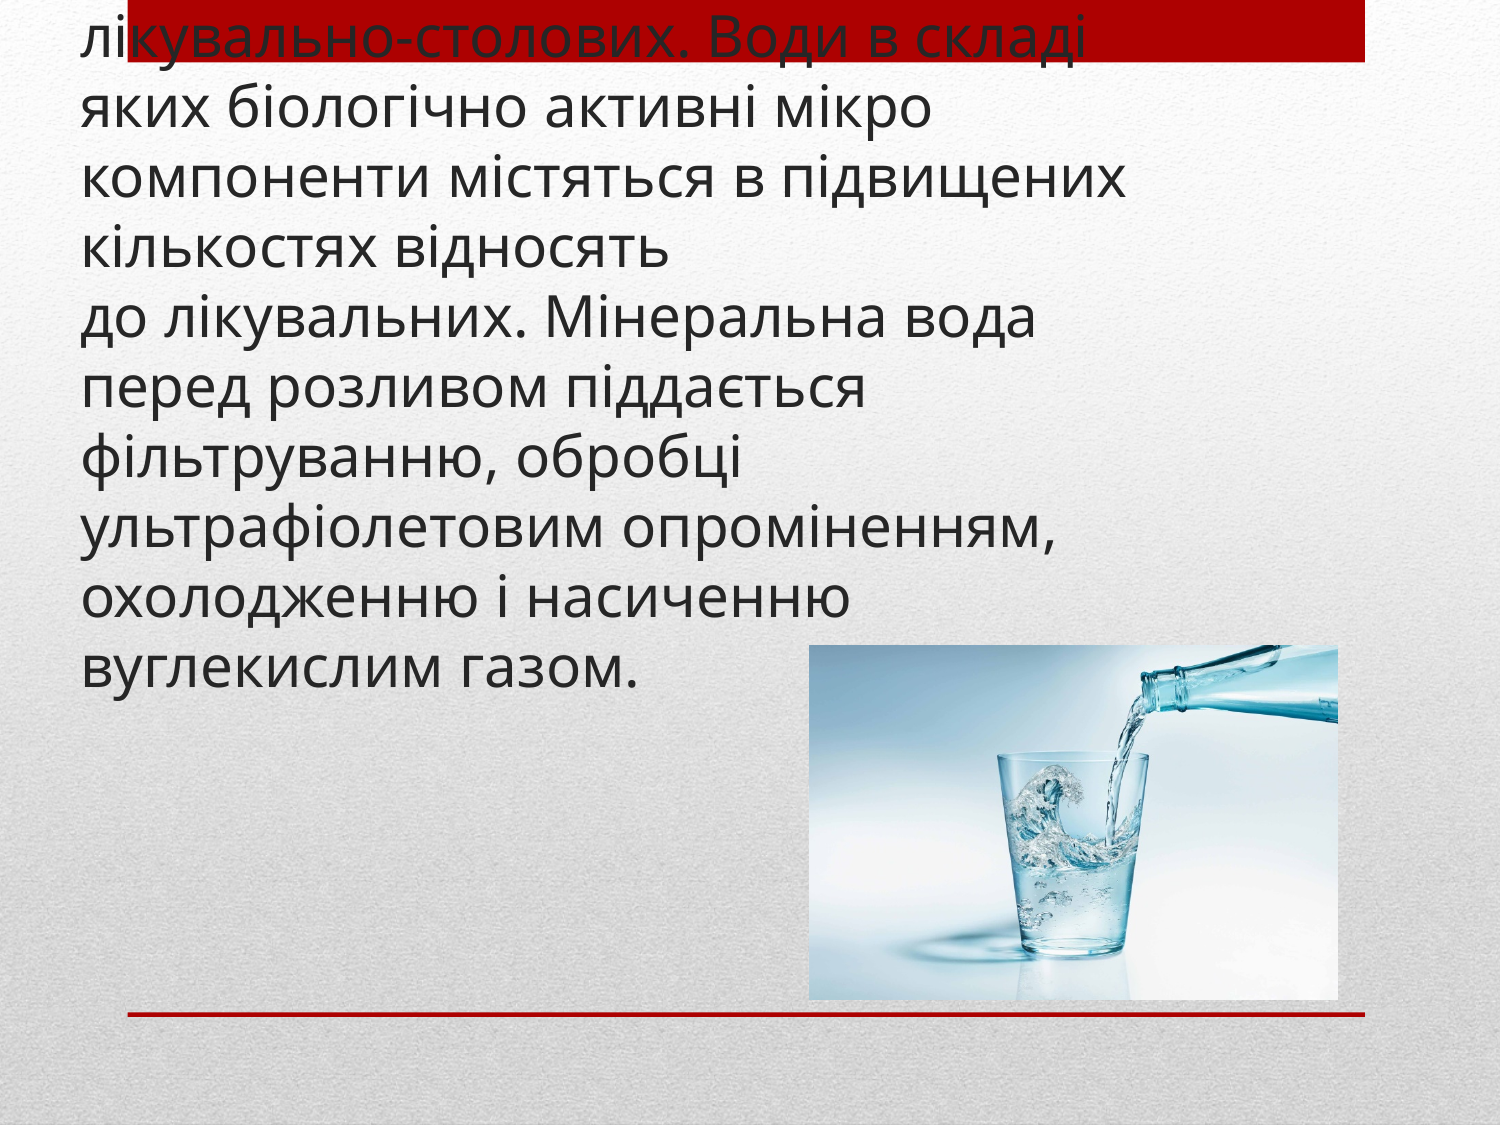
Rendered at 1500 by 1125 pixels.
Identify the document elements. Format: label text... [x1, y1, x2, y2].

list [808, 644, 1338, 1001]
title Природні мінеральні води, які містять відповідні біологічно активні компоненти, відносять до лікувально-столових. Води в складі яких біологічно активні мікро компоненти містяться в підвищених кількостях відносять до лікувальних. Мінеральна вода перед розливом піддається фільтруванню, обробці ультрафіолетовим опроміненням, охолодженню і насиченню вуглекислим газом. [64, 444, 1178, 707]
